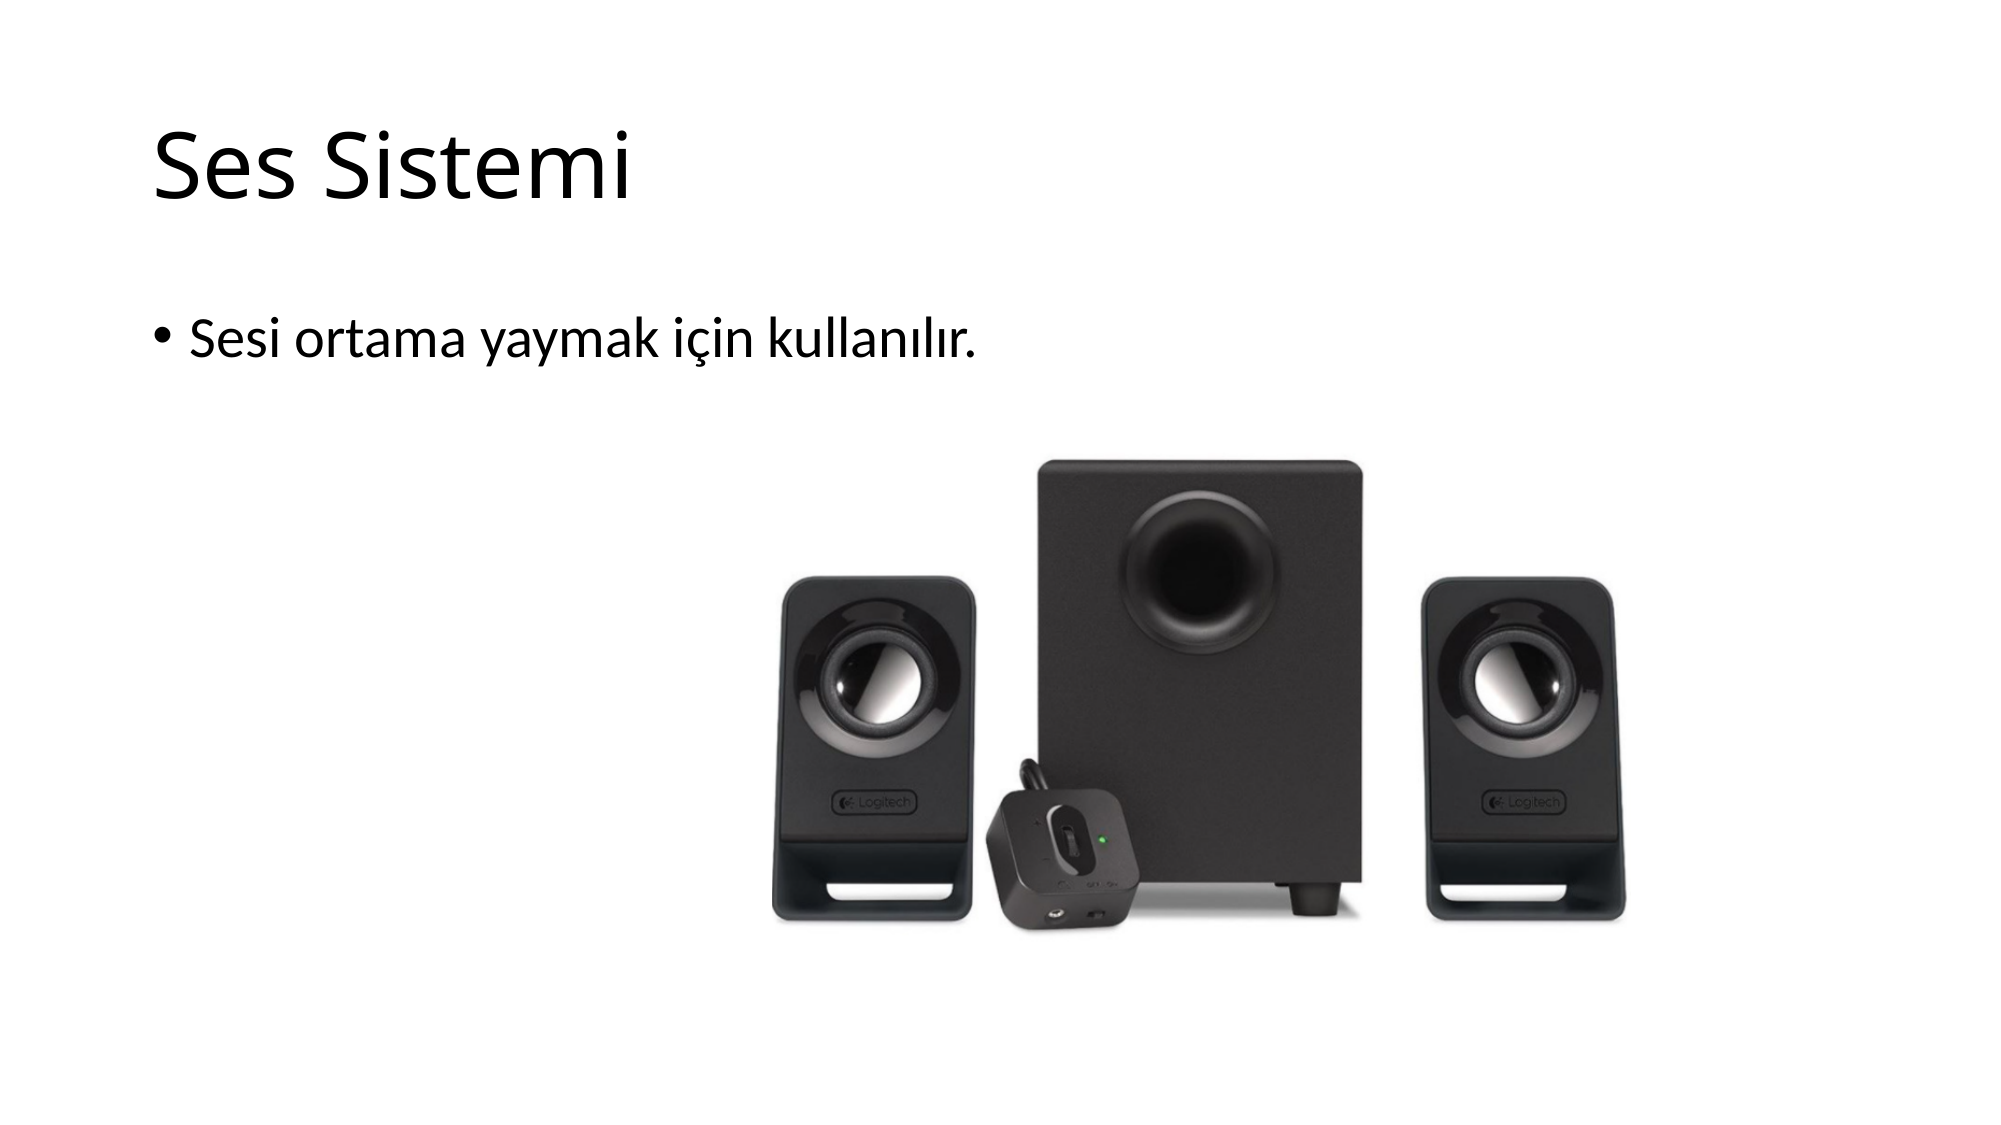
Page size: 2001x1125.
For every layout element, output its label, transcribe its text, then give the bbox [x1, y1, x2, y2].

list Sesi ortama yaymak için kullanılır. [137, 299, 1027, 422]
title Ses Sistemi [137, 59, 1863, 278]
picture [772, 387, 1631, 986]
